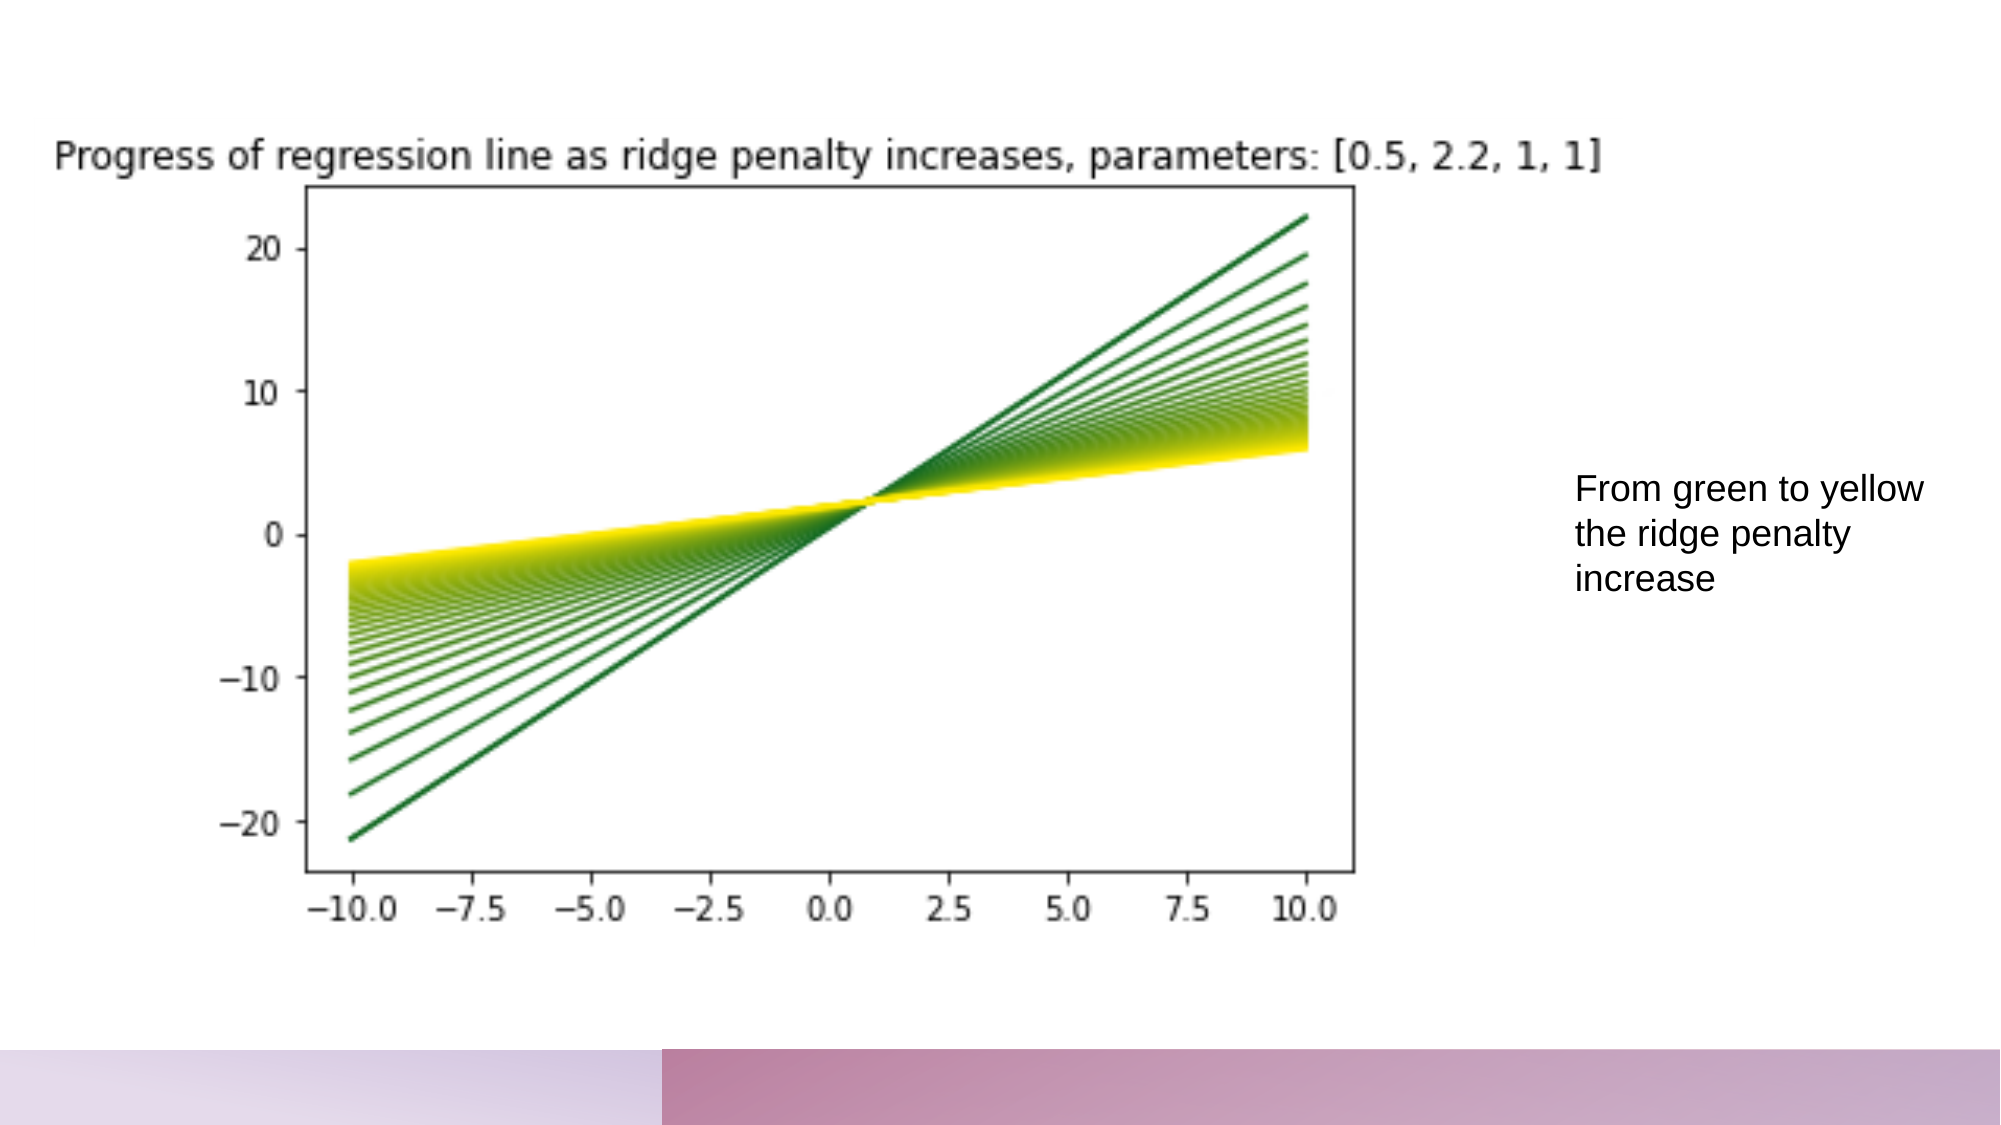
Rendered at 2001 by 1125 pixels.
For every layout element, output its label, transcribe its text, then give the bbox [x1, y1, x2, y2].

picture [32, 117, 1623, 947]
text_box From green to yellow the ridge penalty increase [1627, 456, 2000, 607]
